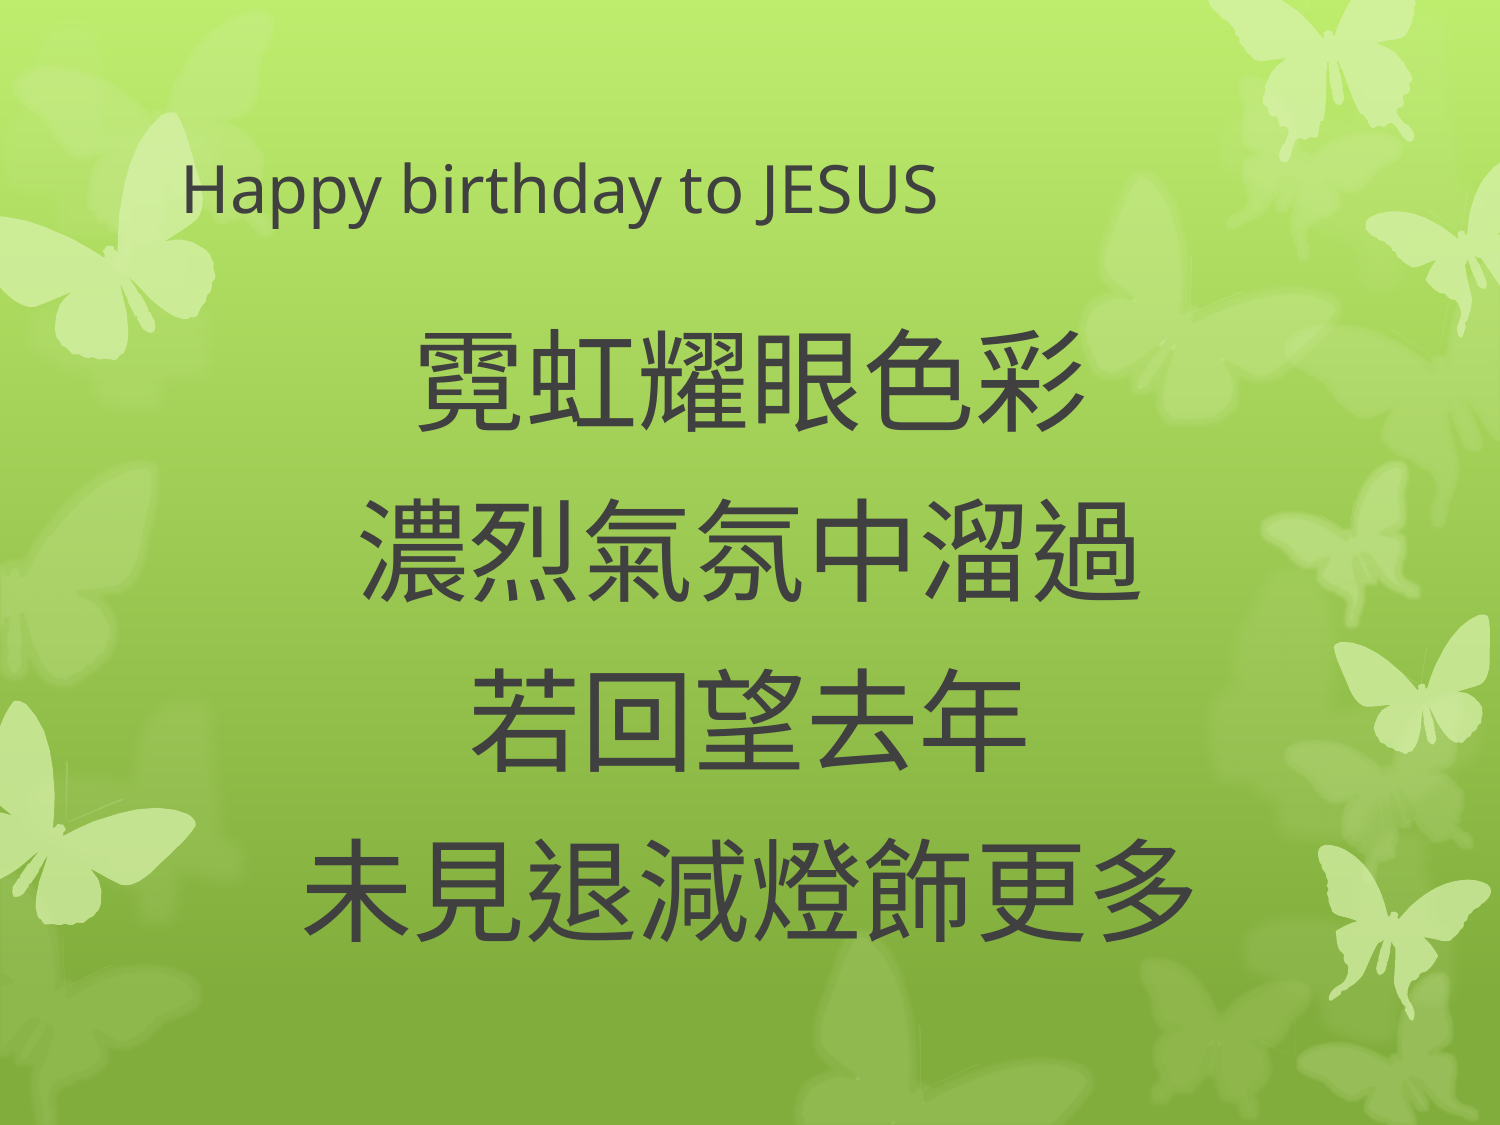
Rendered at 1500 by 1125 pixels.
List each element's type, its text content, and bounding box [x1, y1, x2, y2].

title Happy birthday to JESUS [165, 110, 1335, 262]
list 霓虹耀眼色彩 濃烈氣氛中溜過 若回望去年 未見退減燈飾更多 [0, 262, 1500, 1005]
